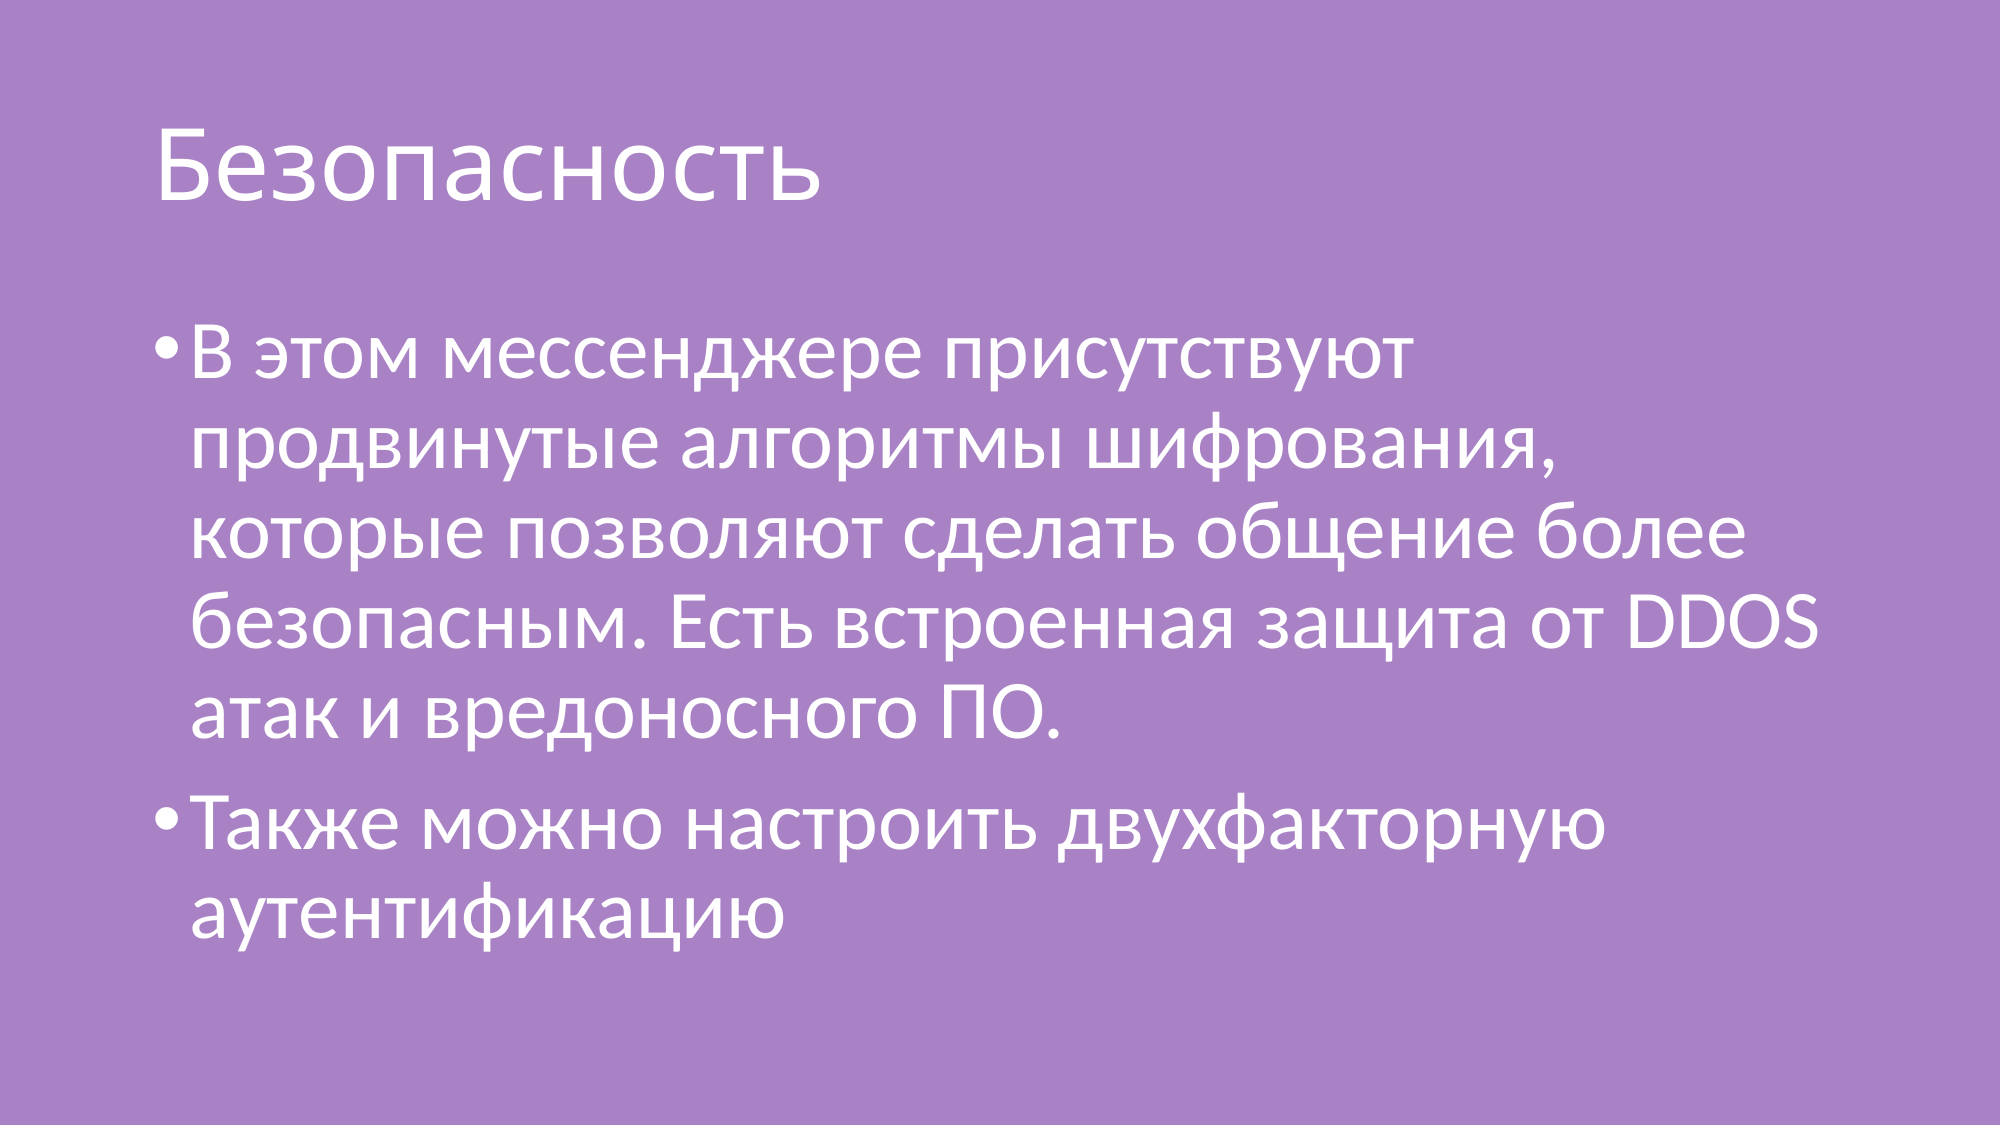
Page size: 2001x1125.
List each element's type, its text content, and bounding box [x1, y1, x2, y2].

title Безопасность [137, 59, 1863, 278]
list В этом мессенджере присутствуют продвинутые алгоритмы шифрования, которые позволяют сделать общение более безопасным. Есть встроенная защита от DDOS атак и вредоносного ПО. Также можно настроить двухфакторную аутентификацию [137, 299, 1863, 1014]
